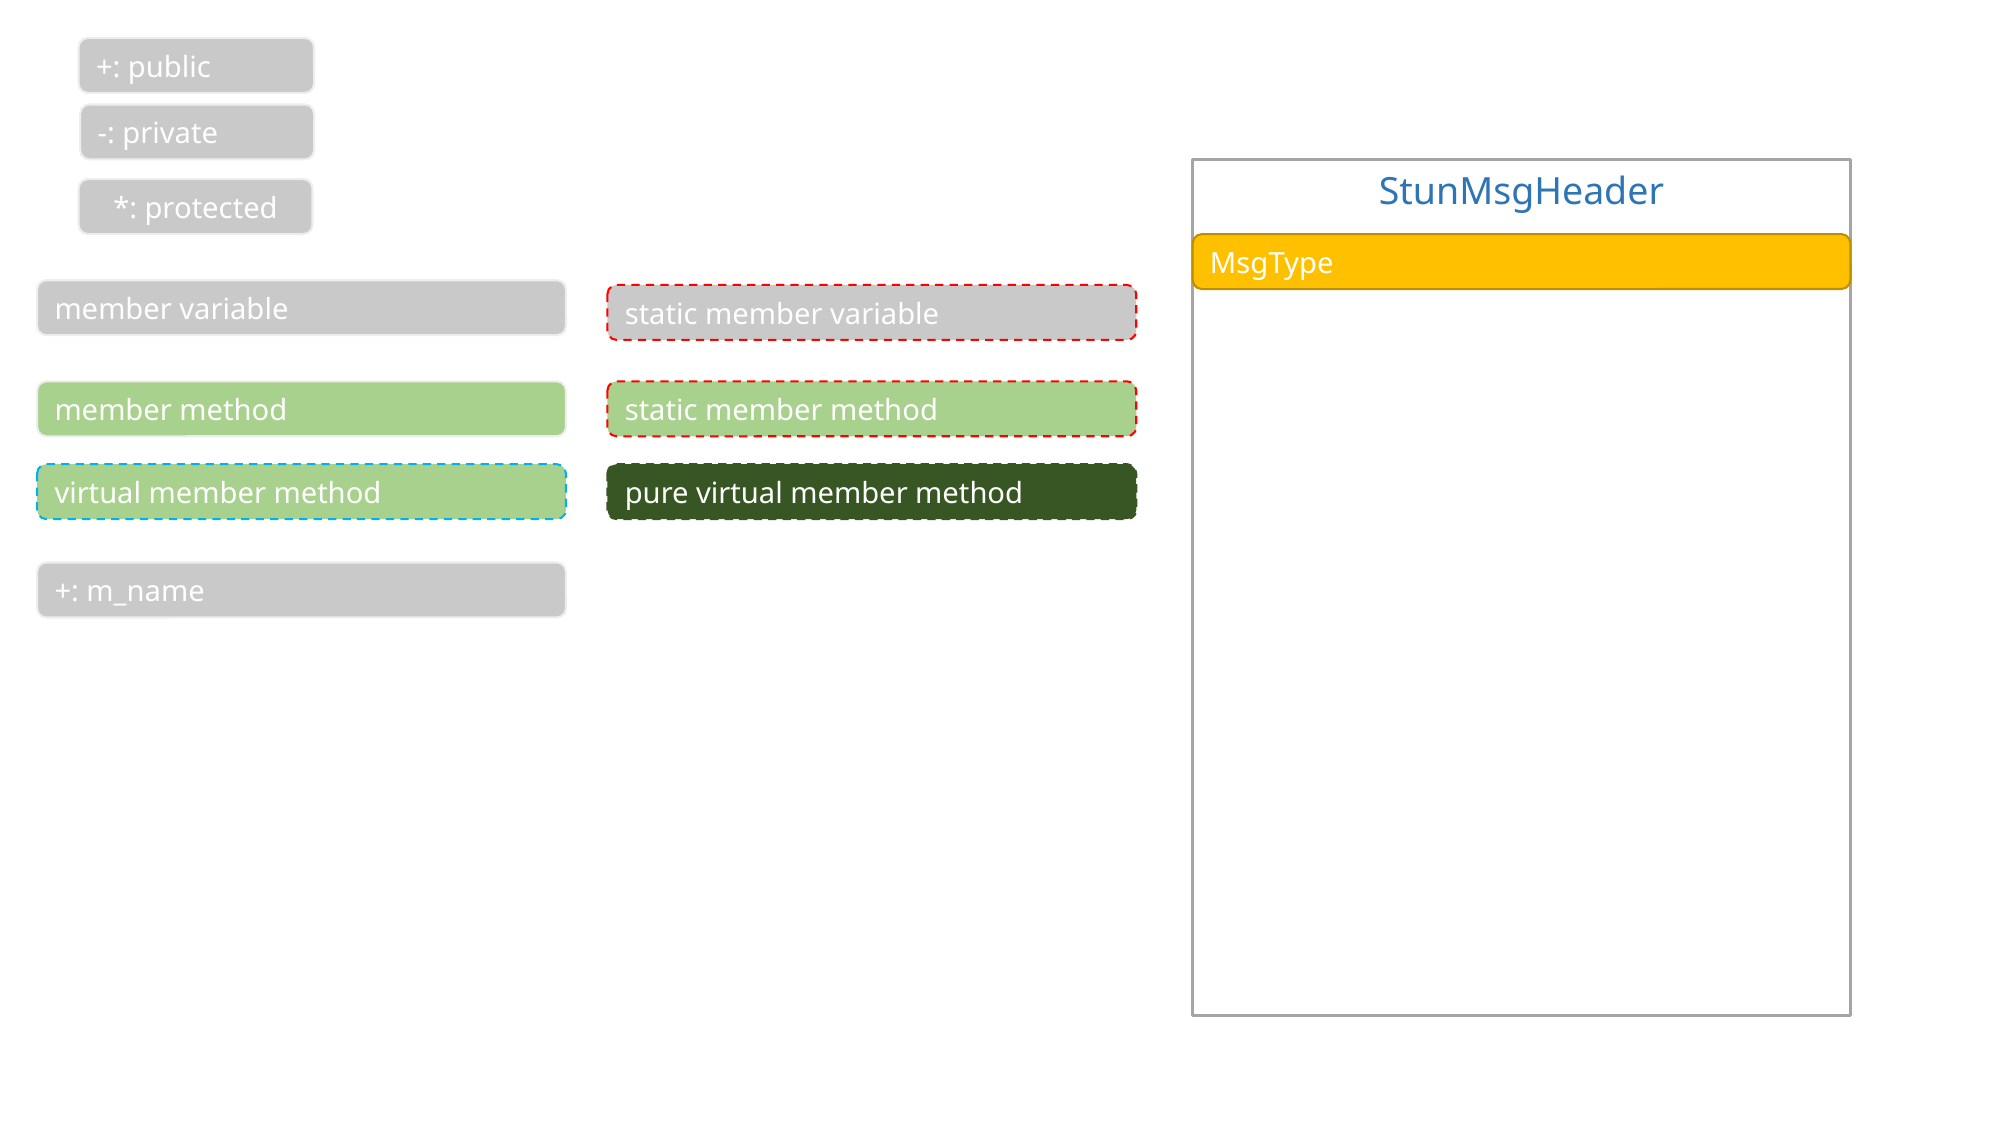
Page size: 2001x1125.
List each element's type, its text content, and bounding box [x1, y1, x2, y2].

text_box member variable [36, 279, 568, 337]
text_box +: m_name [36, 561, 568, 619]
text_box -: private [79, 103, 316, 161]
text_box member method [36, 380, 568, 438]
text_box StunMsgHeader [1192, 158, 1851, 238]
text_box virtual member method [36, 463, 568, 521]
text_box +: public [77, 36, 316, 94]
text_box MsgType [1191, 233, 1852, 291]
text_box static member method [606, 380, 1138, 438]
text_box static member variable [606, 283, 1138, 341]
text_box pure virtual member method [606, 463, 1138, 521]
text_box StunMsgHeader [1192, 285, 1851, 1017]
text_box *: protected [77, 178, 314, 236]
